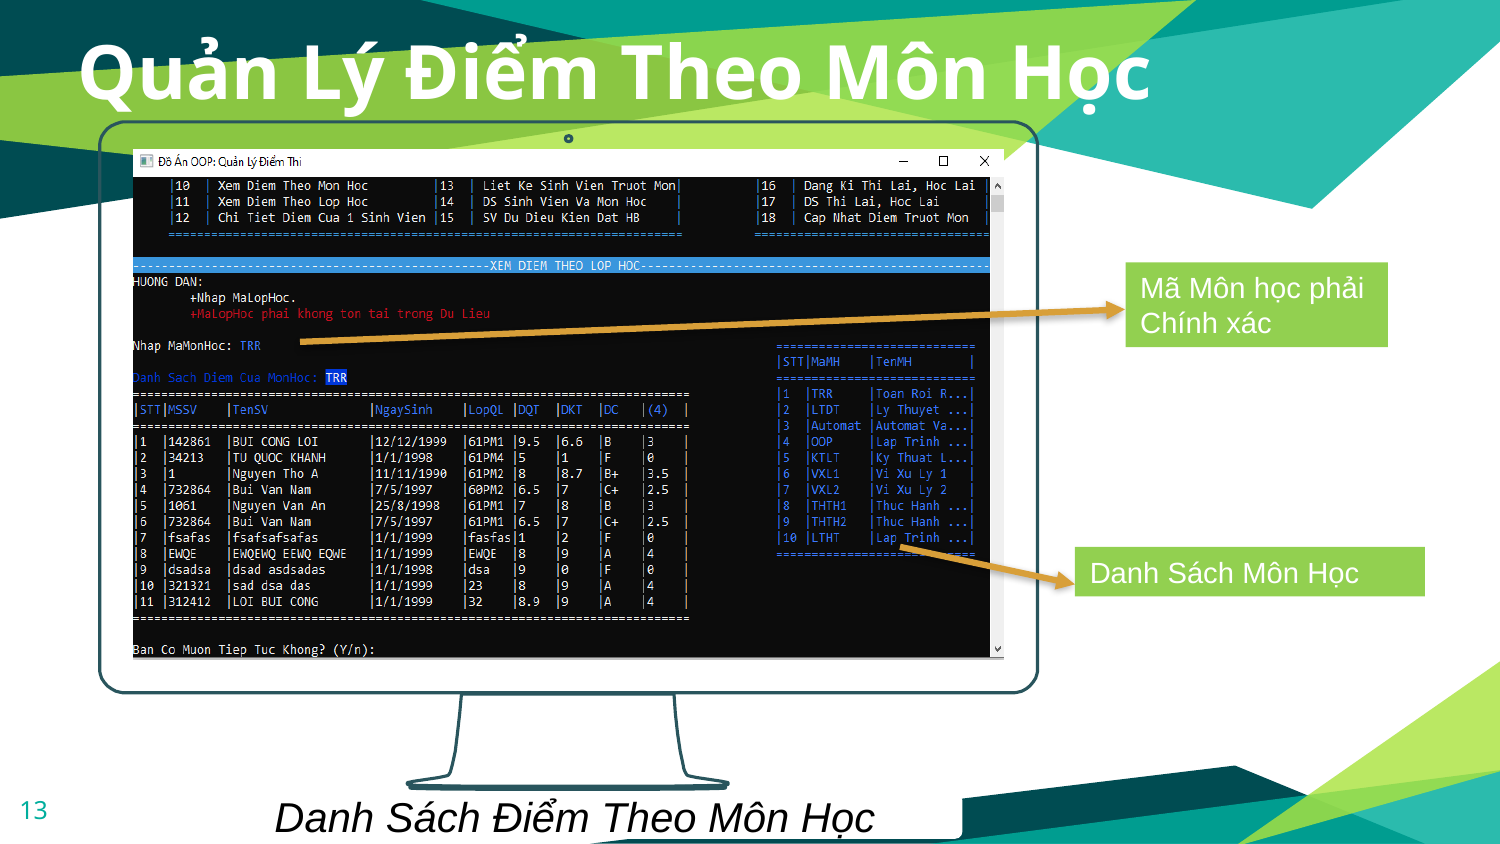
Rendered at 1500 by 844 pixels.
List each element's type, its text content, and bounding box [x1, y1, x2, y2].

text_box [899, 546, 1076, 585]
text_box Danh Sách Môn Học [1074, 546, 1425, 597]
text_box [99, 121, 1038, 790]
text_box Danh Sách Điểm Theo Môn Học [185, 799, 965, 841]
title Quản Lý Điểm Theo Môn Học [62, 9, 1500, 151]
text_box Mã Môn học phải Chính xác [1125, 262, 1388, 348]
slide_number 13 [4, 779, 95, 844]
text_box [299, 309, 1126, 343]
